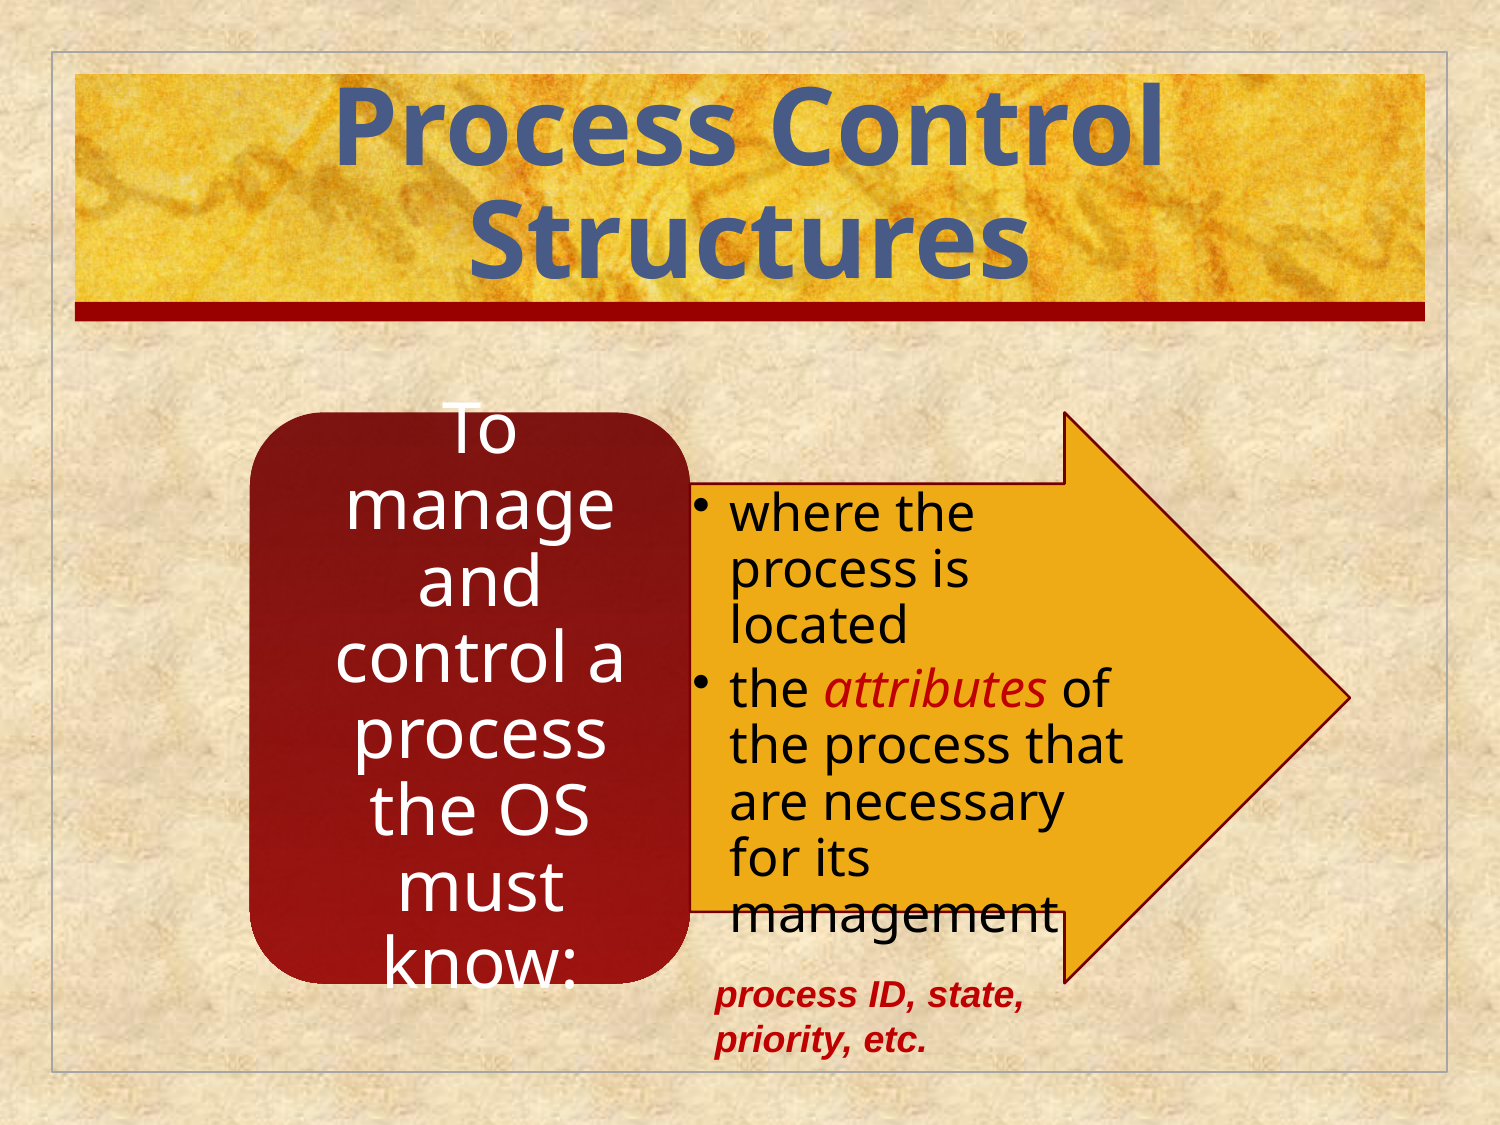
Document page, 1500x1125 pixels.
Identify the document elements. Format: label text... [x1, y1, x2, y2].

picture [0, 0, 1500, 1125]
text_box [249, 411, 1351, 985]
text_box process ID, state, priority, etc. [699, 985, 1113, 1068]
title Process Control Structures [75, 99, 1425, 300]
